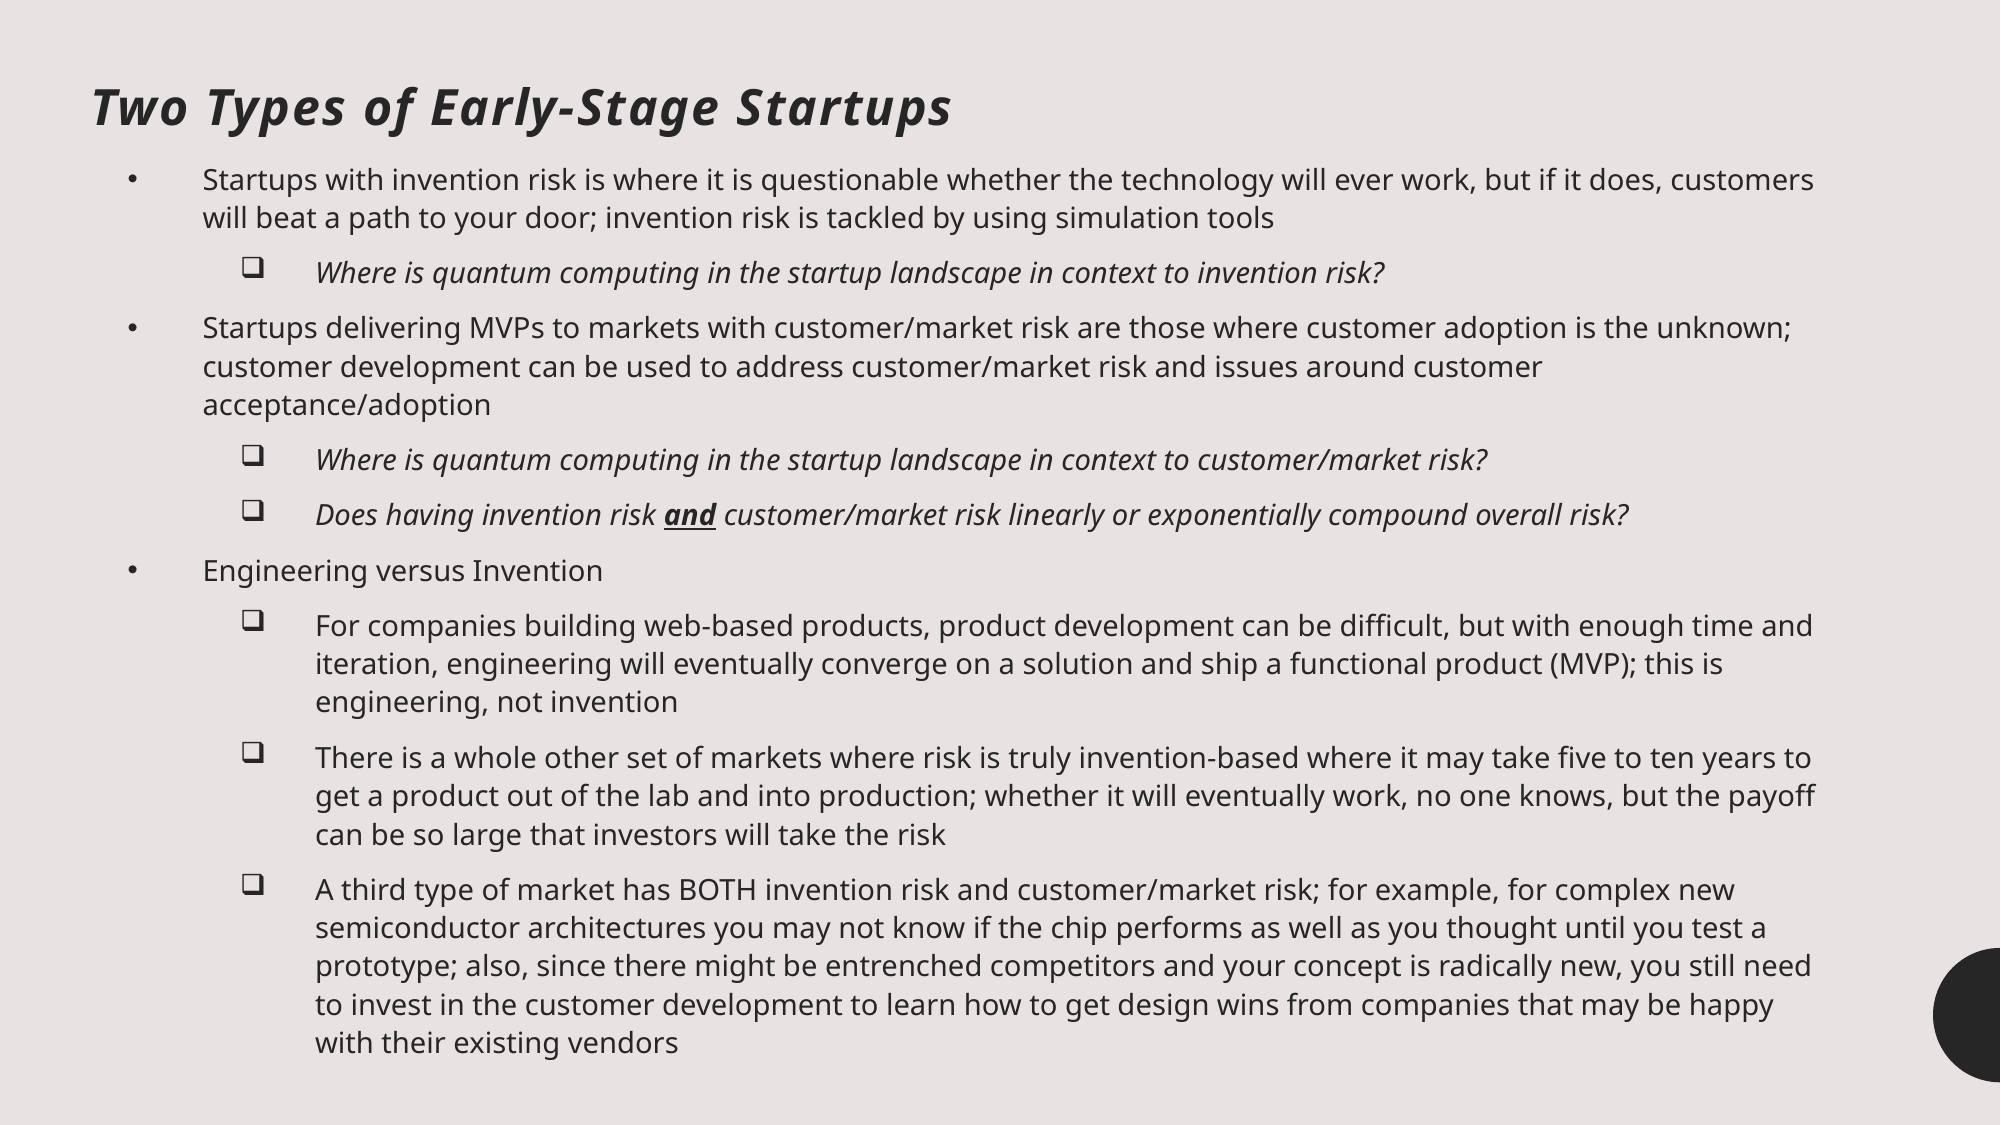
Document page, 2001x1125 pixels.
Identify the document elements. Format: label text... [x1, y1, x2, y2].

list Startups with invention risk is where it is questionable whether the technology will ever work, but if it does, customers will beat a path to your door; invention risk is tackled by using simulation tools Where is quantum computing in the startup landscape in context to invention risk? Startups delivering MVPs to markets with customer/market risk are those where customer adoption is the unknown; customer development can be used to address customer/market risk and issues around customer acceptance/adoption Where is quantum computing in the startup landscape in context to customer/market risk? Does having invention risk and customer/market risk linearly or exponentially compound overall risk? Engineering versus Invention For companies building web-based products, product development can be difficult, but with enough time and iteration, engineering will eventually converge on a solution and ship a functional product (MVP); this is engineering, not invention There is a whole other set of markets where risk is truly invention-based where it may take five to ten years to get a product out of the lab and into production; whether it will eventually work, no one knows, but the payoff can be so large that investors will take the risk A third type of market has BOTH invention risk and customer/market risk; for example, for complex new semiconductor architectures you may not know if the chip performs as well as you thought until you test a prototype; also, since there might be entrenched competitors and your concept is radically new, you still need to invest in the customer development to learn how to get design wins from companies that may be happy with their existing vendors [112, 149, 1838, 1024]
title Two Types of Early-Stage Startups [75, 75, 1800, 139]
